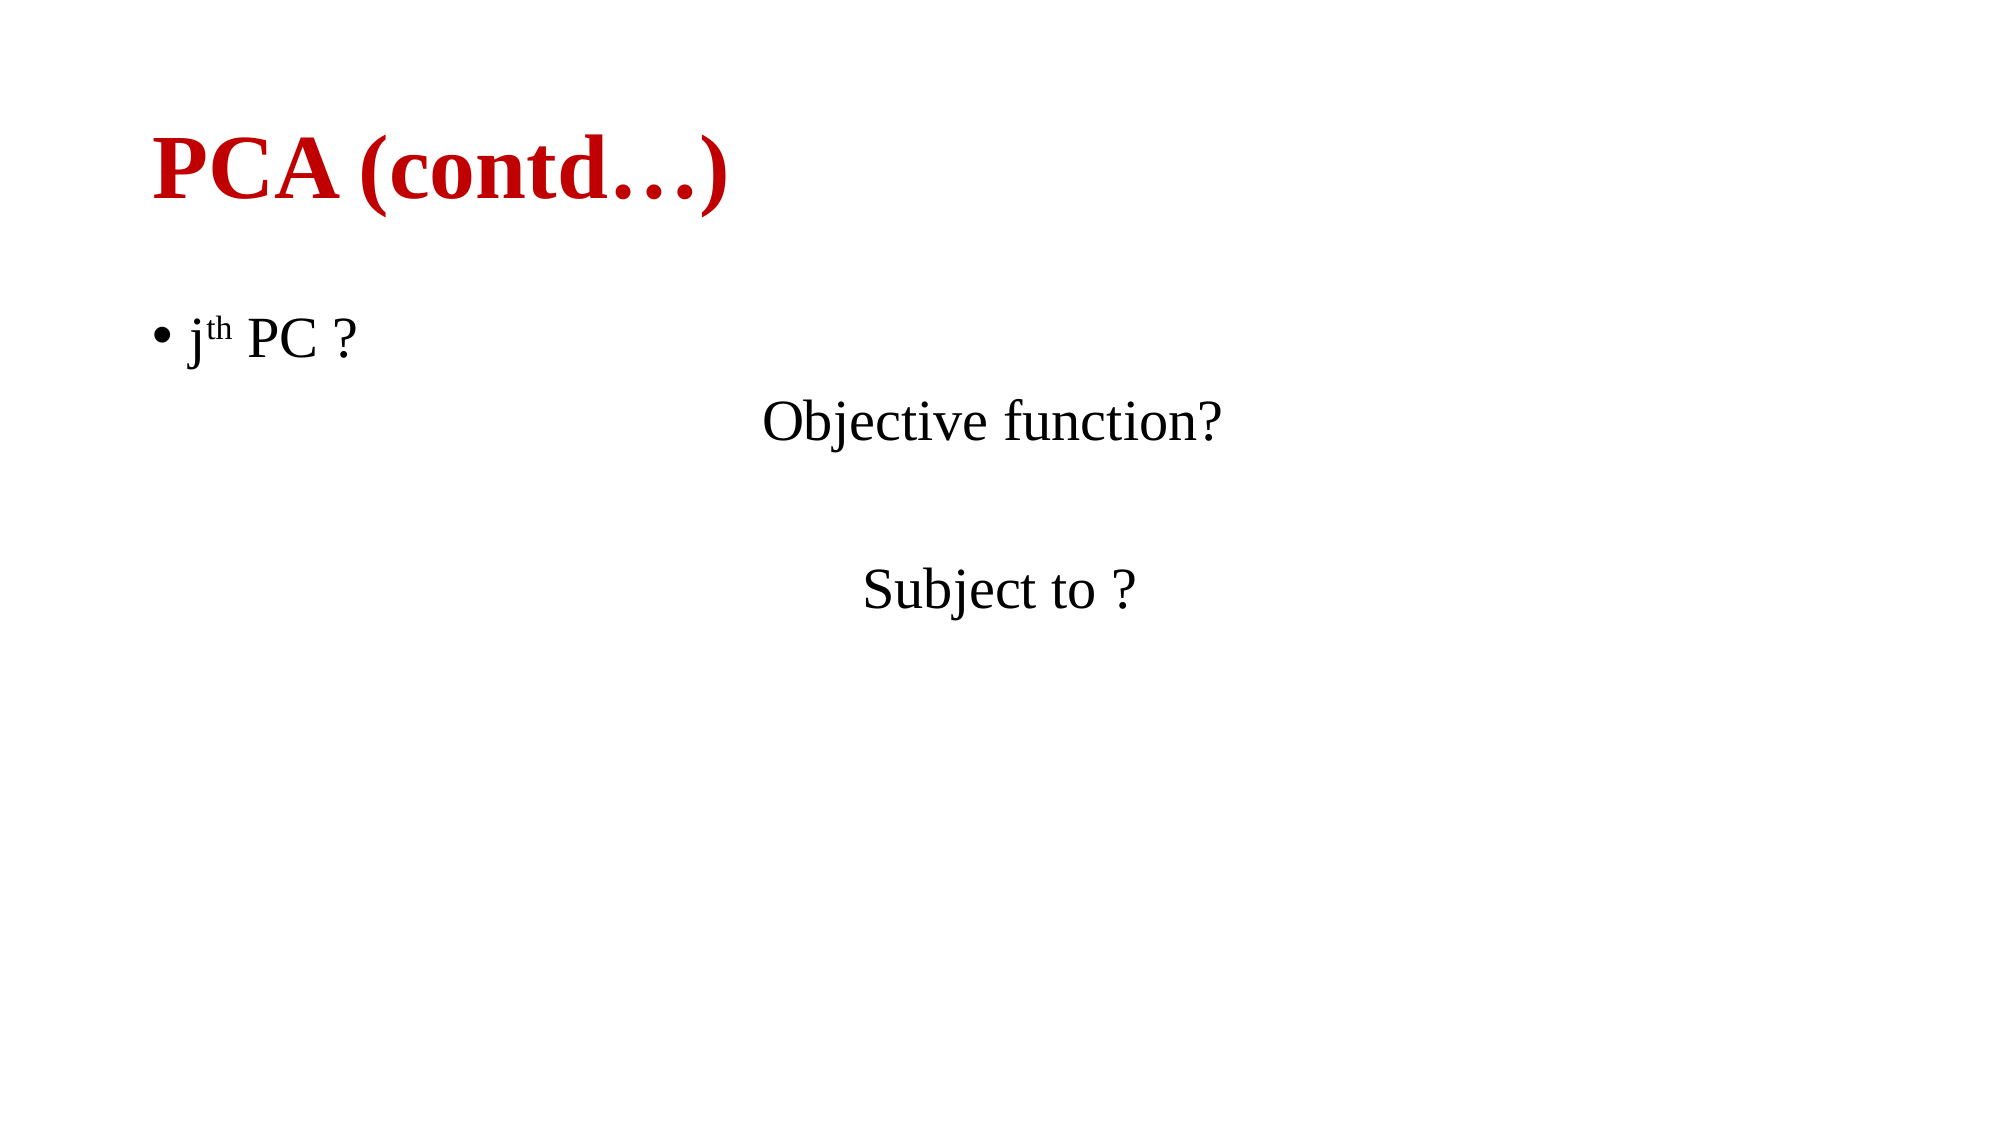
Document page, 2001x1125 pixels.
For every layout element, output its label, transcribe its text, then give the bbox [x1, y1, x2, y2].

list jth PC ? Objective function? Subject to ? [137, 299, 1863, 1014]
title PCA (contd…) [137, 59, 1863, 278]
